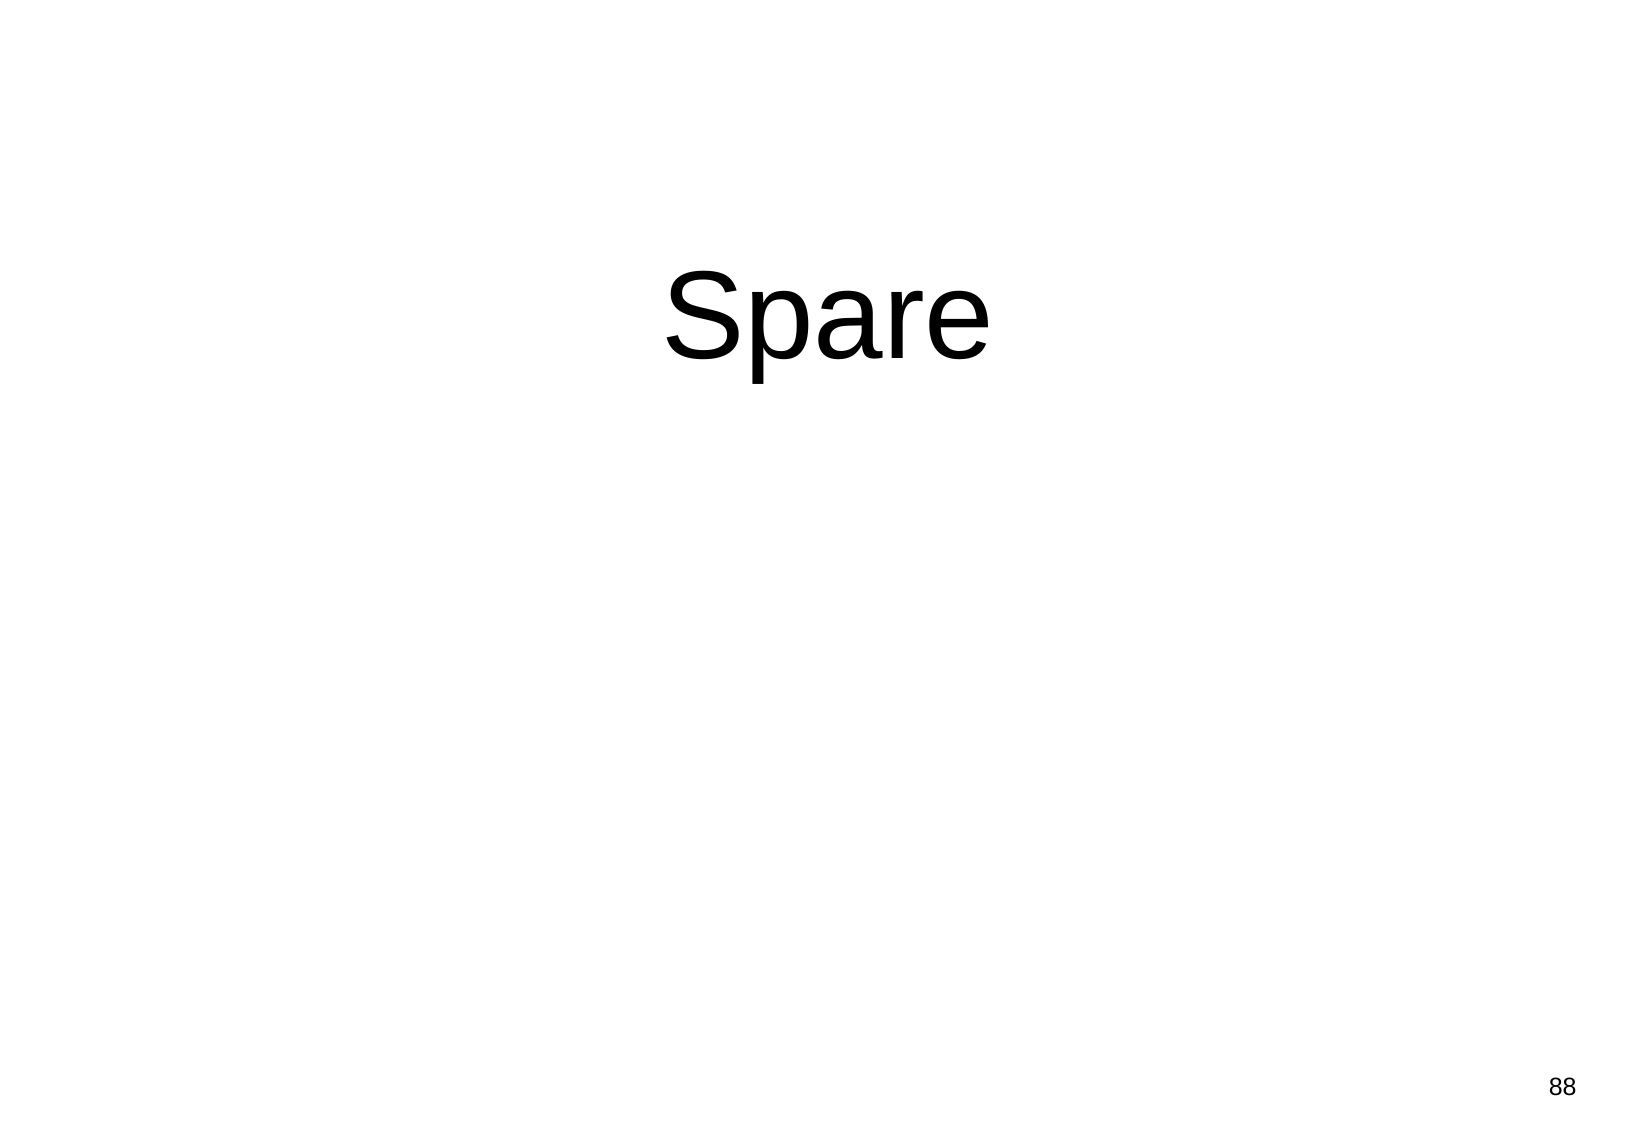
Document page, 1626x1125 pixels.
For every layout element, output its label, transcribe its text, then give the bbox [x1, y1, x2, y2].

list Spare [44, 218, 1586, 964]
slide_number 88 [1176, 1067, 1577, 1104]
